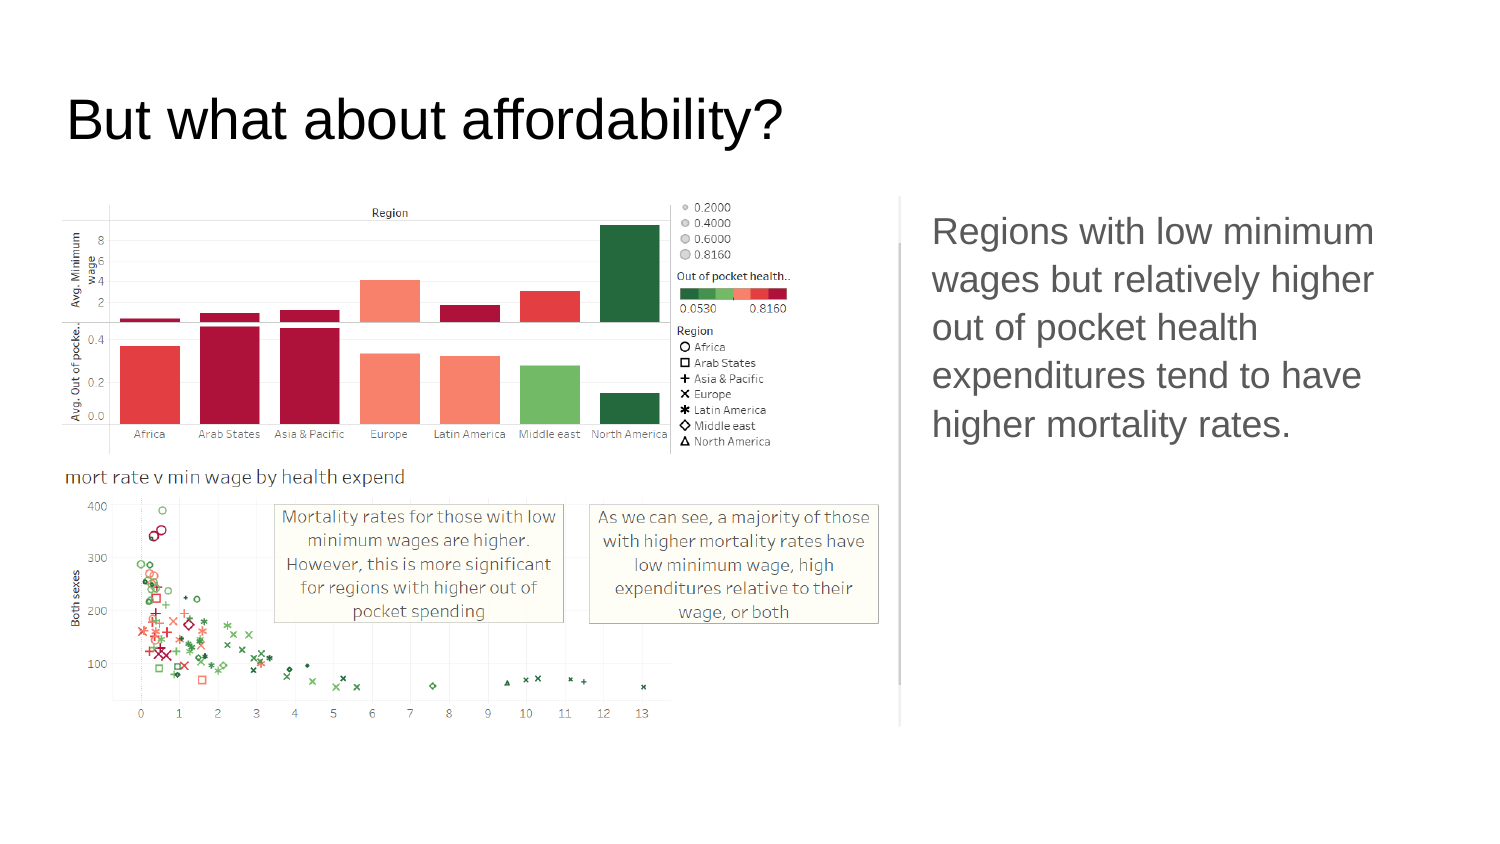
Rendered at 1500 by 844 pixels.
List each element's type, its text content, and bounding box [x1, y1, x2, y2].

list Regions with low minimum wages but relatively higher out of pocket health expenditures tend to have higher mortality rates. [916, 189, 1449, 750]
picture [50, 188, 901, 729]
title But what about affordability? [51, 72, 1449, 167]
